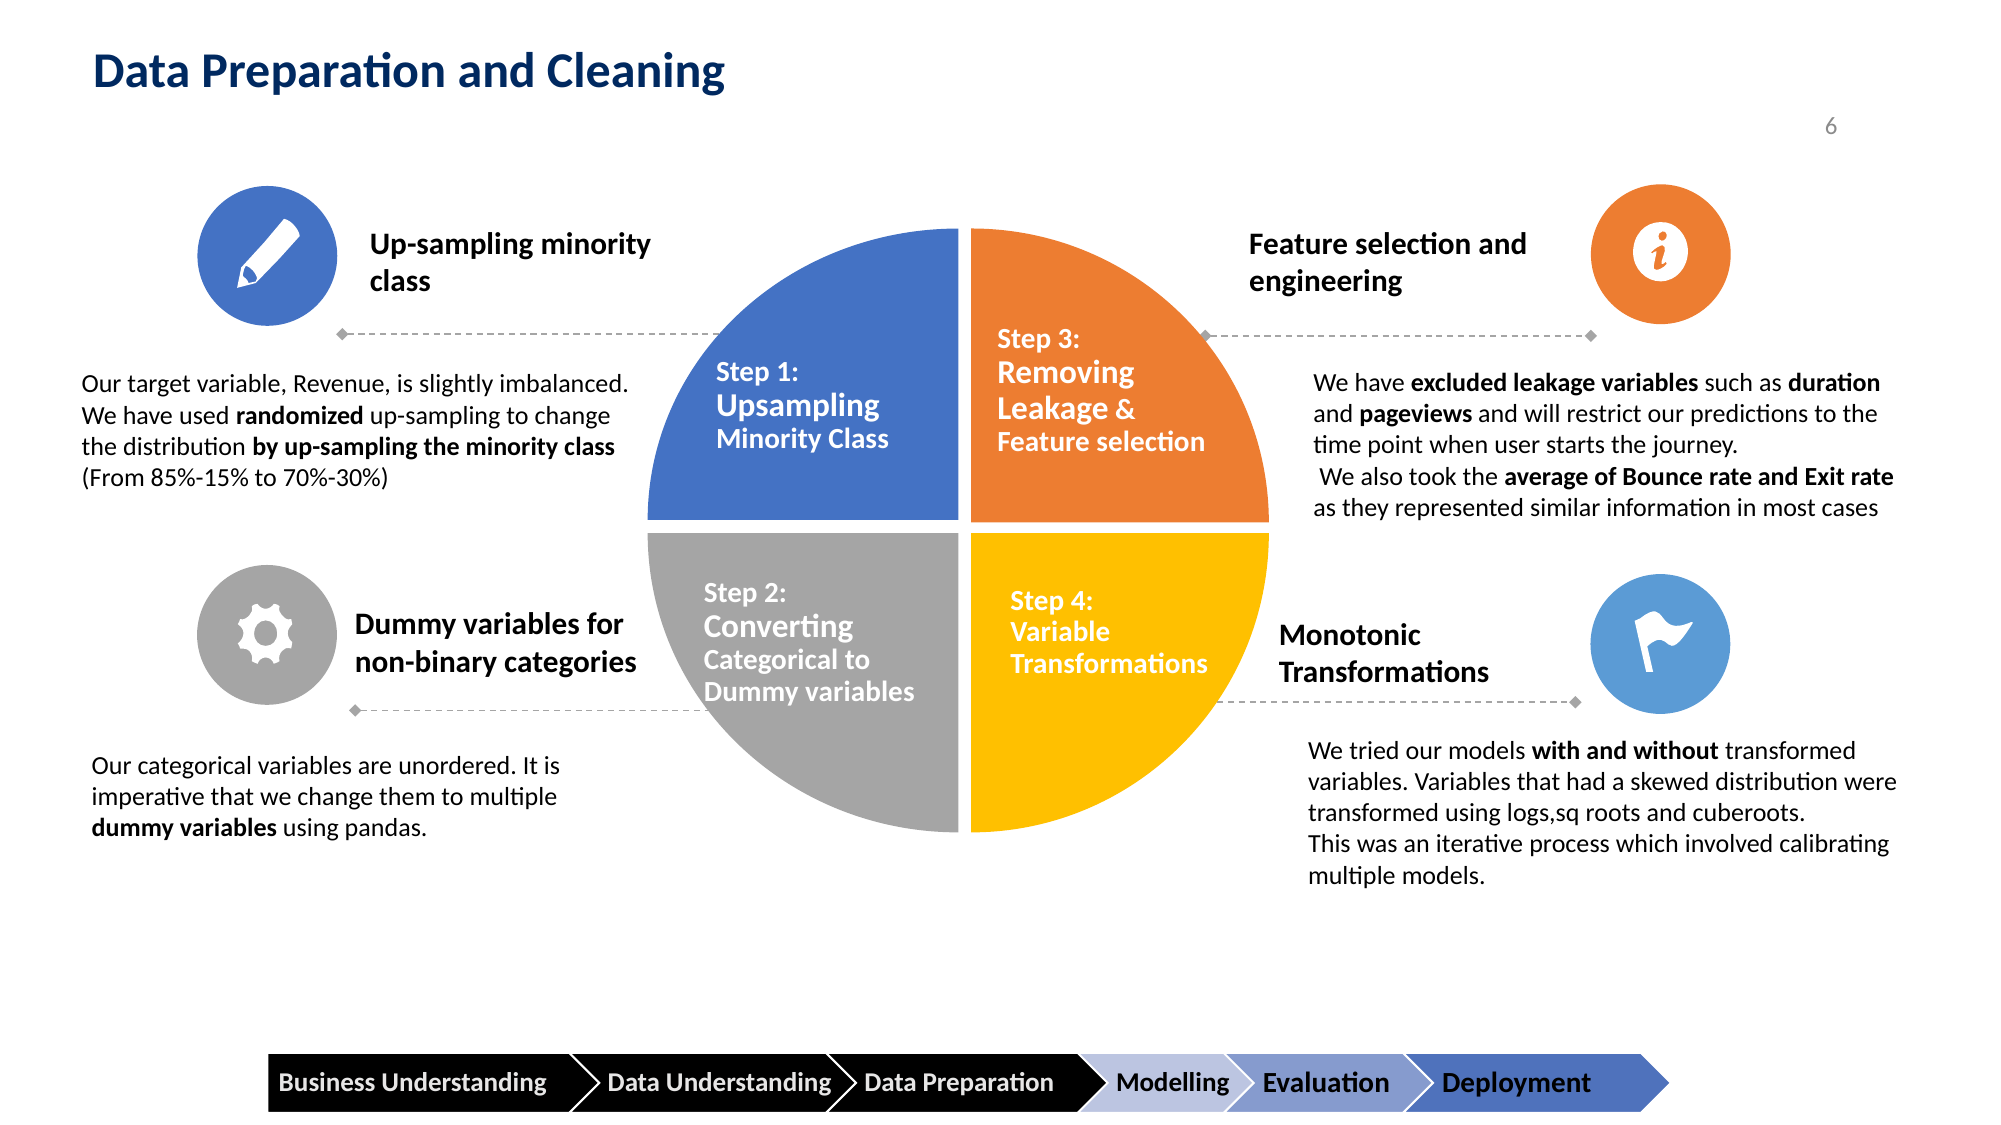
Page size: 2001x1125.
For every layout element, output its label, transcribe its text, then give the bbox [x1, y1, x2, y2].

text_box Our categorical variables are unordered. It is imperative that we change them to multiple dummy variables using pandas. [84, 744, 648, 847]
text_box [647, 358, 959, 520]
text_box [752, 228, 959, 302]
text_box Step 4: Variable Transformations [993, 531, 1261, 734]
text_box [1599, 574, 1731, 714]
text_box Data Preparation and Cleaning [85, 40, 1504, 117]
text_box Monotonic Transformations [1271, 610, 1606, 704]
text_box [237, 218, 300, 288]
slide_number 6 [1792, 97, 1870, 152]
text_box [266, 1052, 1672, 1113]
text_box Dummy variables for non-binary categories [347, 599, 682, 694]
text_box Step 2: Converting Categorical to Dummy variables [688, 522, 979, 763]
text_box [647, 533, 688, 681]
text_box [1590, 184, 1731, 325]
text_box [197, 185, 338, 326]
text_box [971, 228, 1269, 523]
text_box [237, 603, 293, 664]
text_box Step 1: Upsampling Minority Class [700, 302, 971, 508]
text_box [1261, 533, 1269, 602]
text_box [1633, 222, 1688, 282]
text_box [197, 564, 337, 705]
text_box Our target variable, Revenue, is slightly imbalanced. We have used randomized up-sampling to change the distribution by up-sampling the minority class (From 85%-15% to 70%-30%) [74, 363, 650, 511]
text_box [1634, 611, 1693, 672]
text_box [759, 763, 959, 833]
text_box Feature selection and engineering [1241, 219, 1576, 313]
text_box [971, 533, 1192, 833]
text_box Step 3: Removing Leakage & Feature selection [980, 287, 1242, 494]
text_box We have excluded leakage variables such as duration and pageviews and will restrict our predictions to the time point when user starts the journey. We also took the average of Bounce rate and Exit rate as they represented similar information in most cases [1305, 361, 1910, 558]
text_box Up-sampling minority class [362, 219, 697, 313]
text_box We tried our models with and without transformed variables. Variables that had a skewed distribution were transformed using logs,sq roots and cuberoots. This was an iterative process which involved calibrating multiple models. [1300, 729, 1922, 956]
